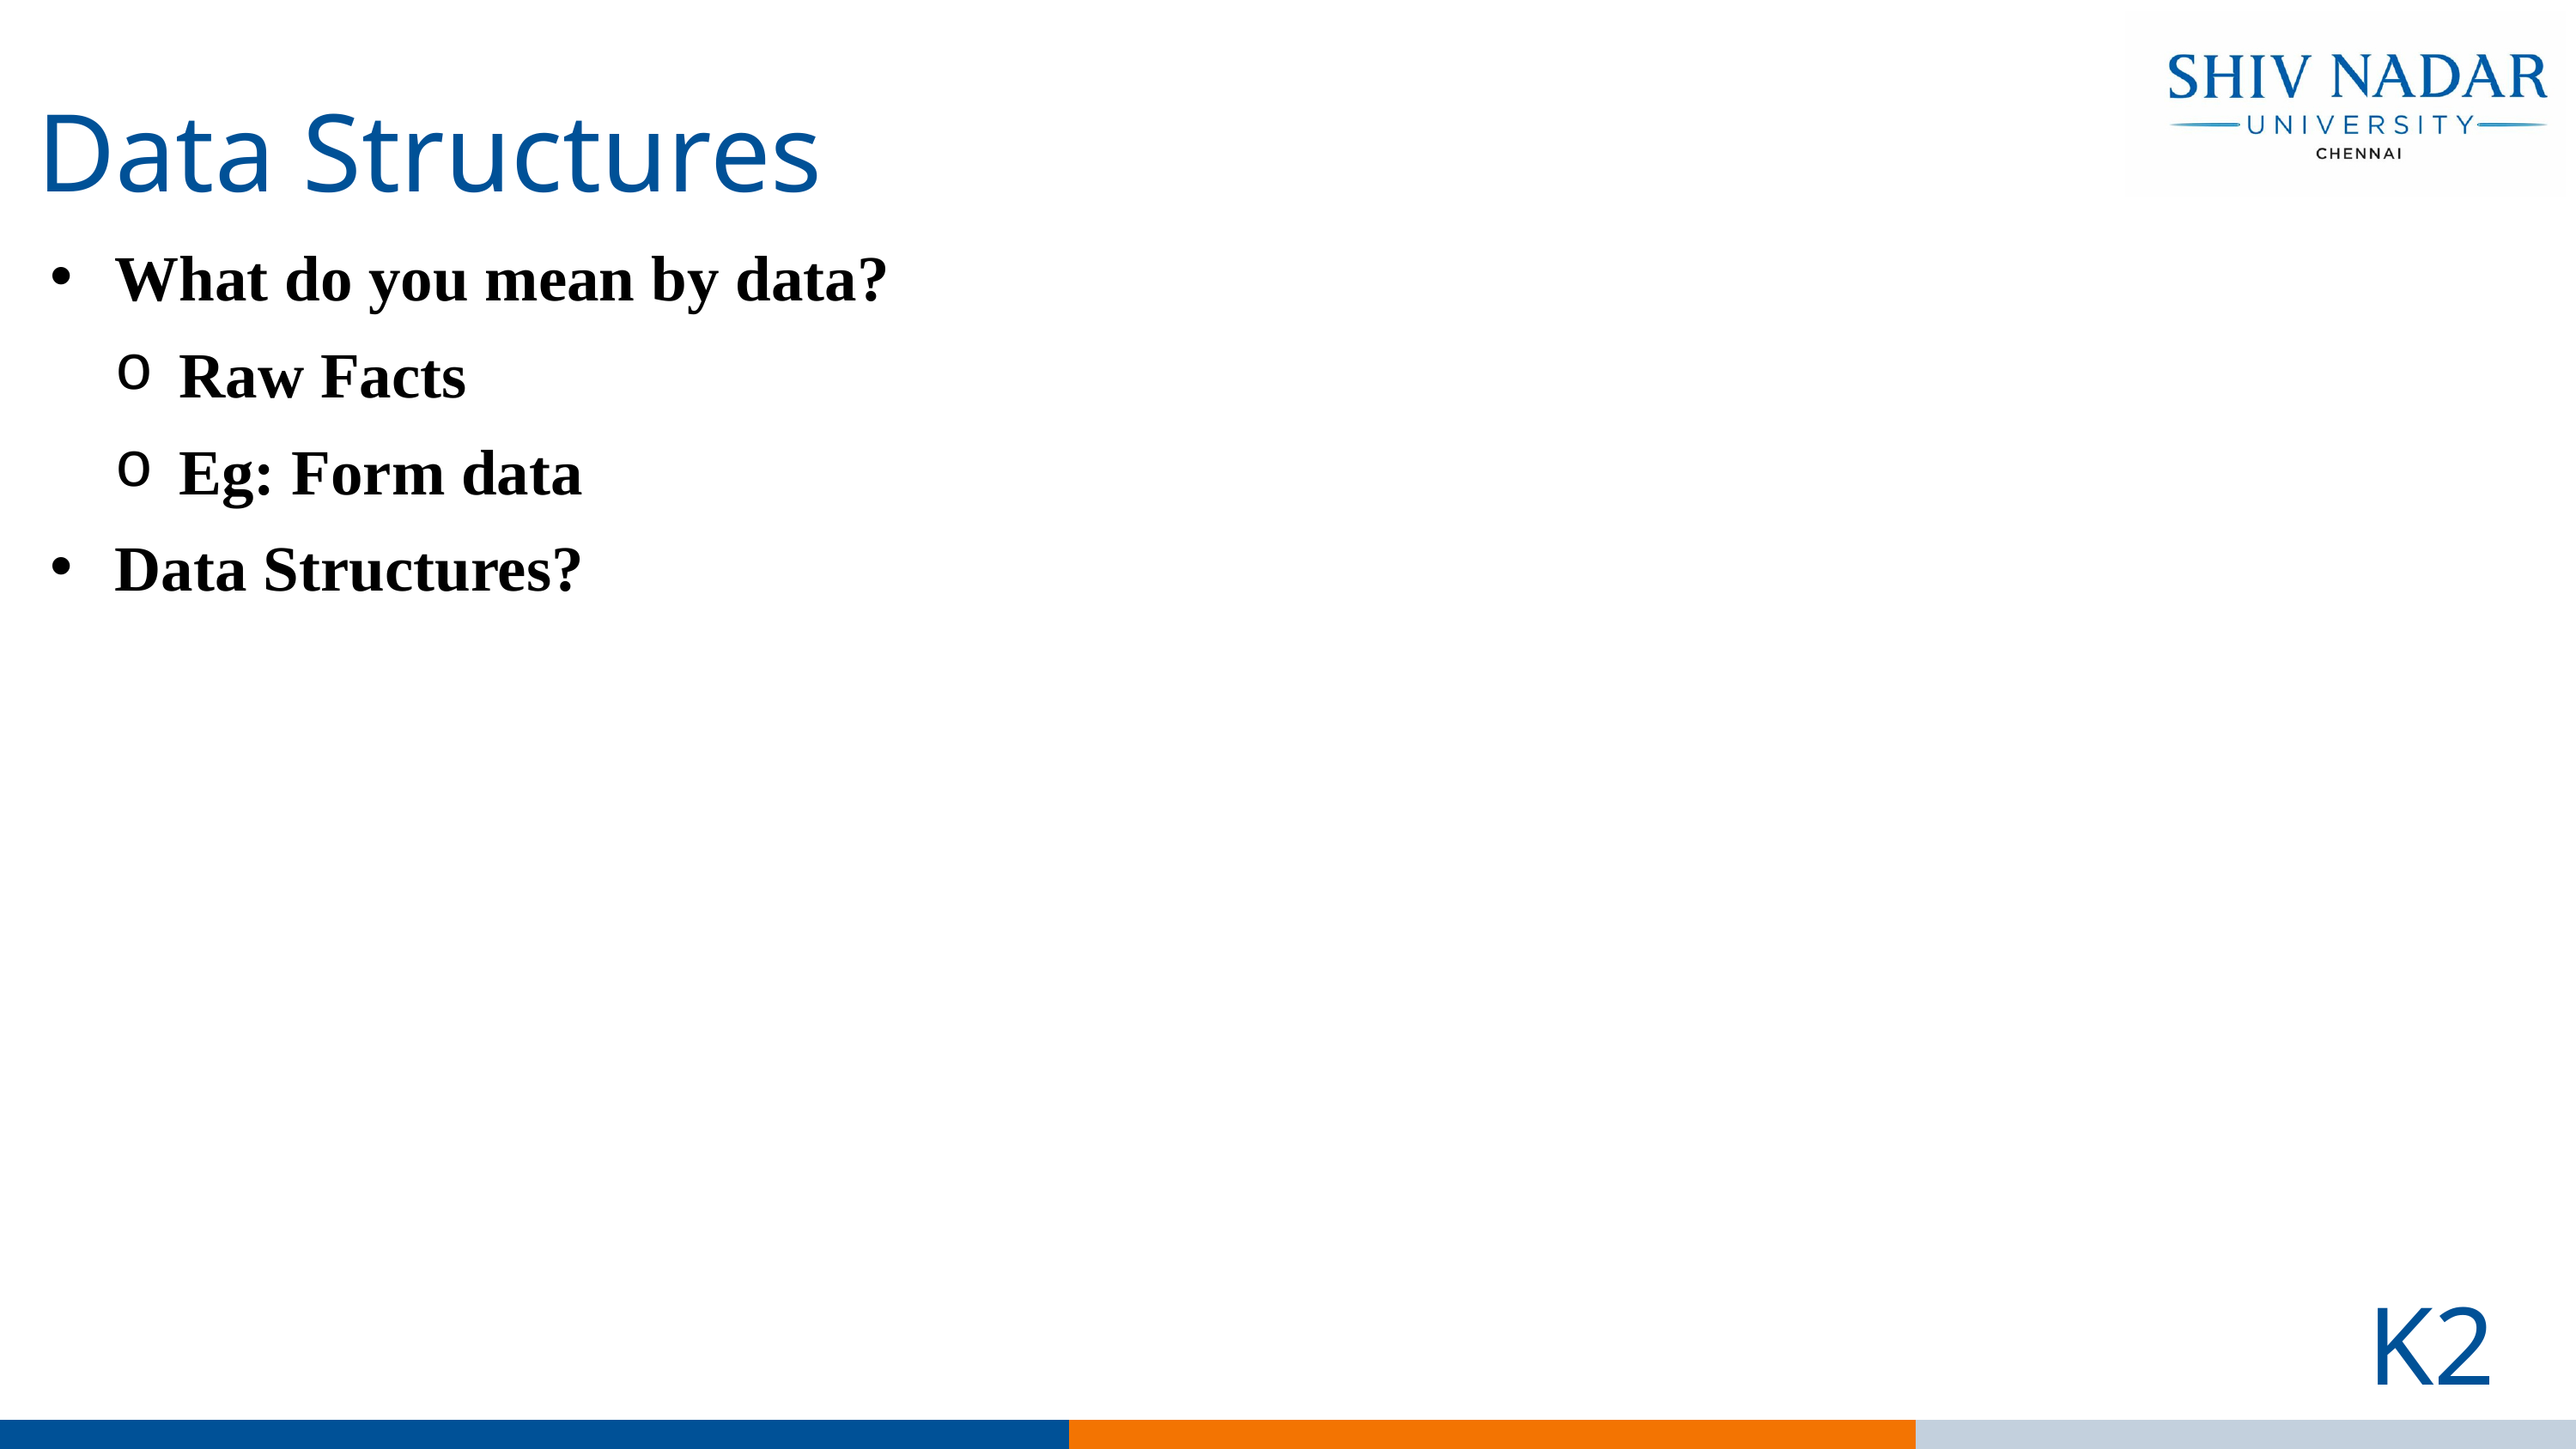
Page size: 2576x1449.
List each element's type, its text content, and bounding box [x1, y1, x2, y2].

text_box What do you mean by data? Raw Facts Eg: Form data Data Structures? [37, 224, 2501, 611]
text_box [0, 1419, 1067, 1449]
picture [2124, 11, 2566, 197]
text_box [1068, 1419, 1914, 1449]
text_box K2 [2366, 1256, 2512, 1407]
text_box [1915, 1419, 2576, 1449]
text_box Data Structures [37, 63, 1682, 214]
